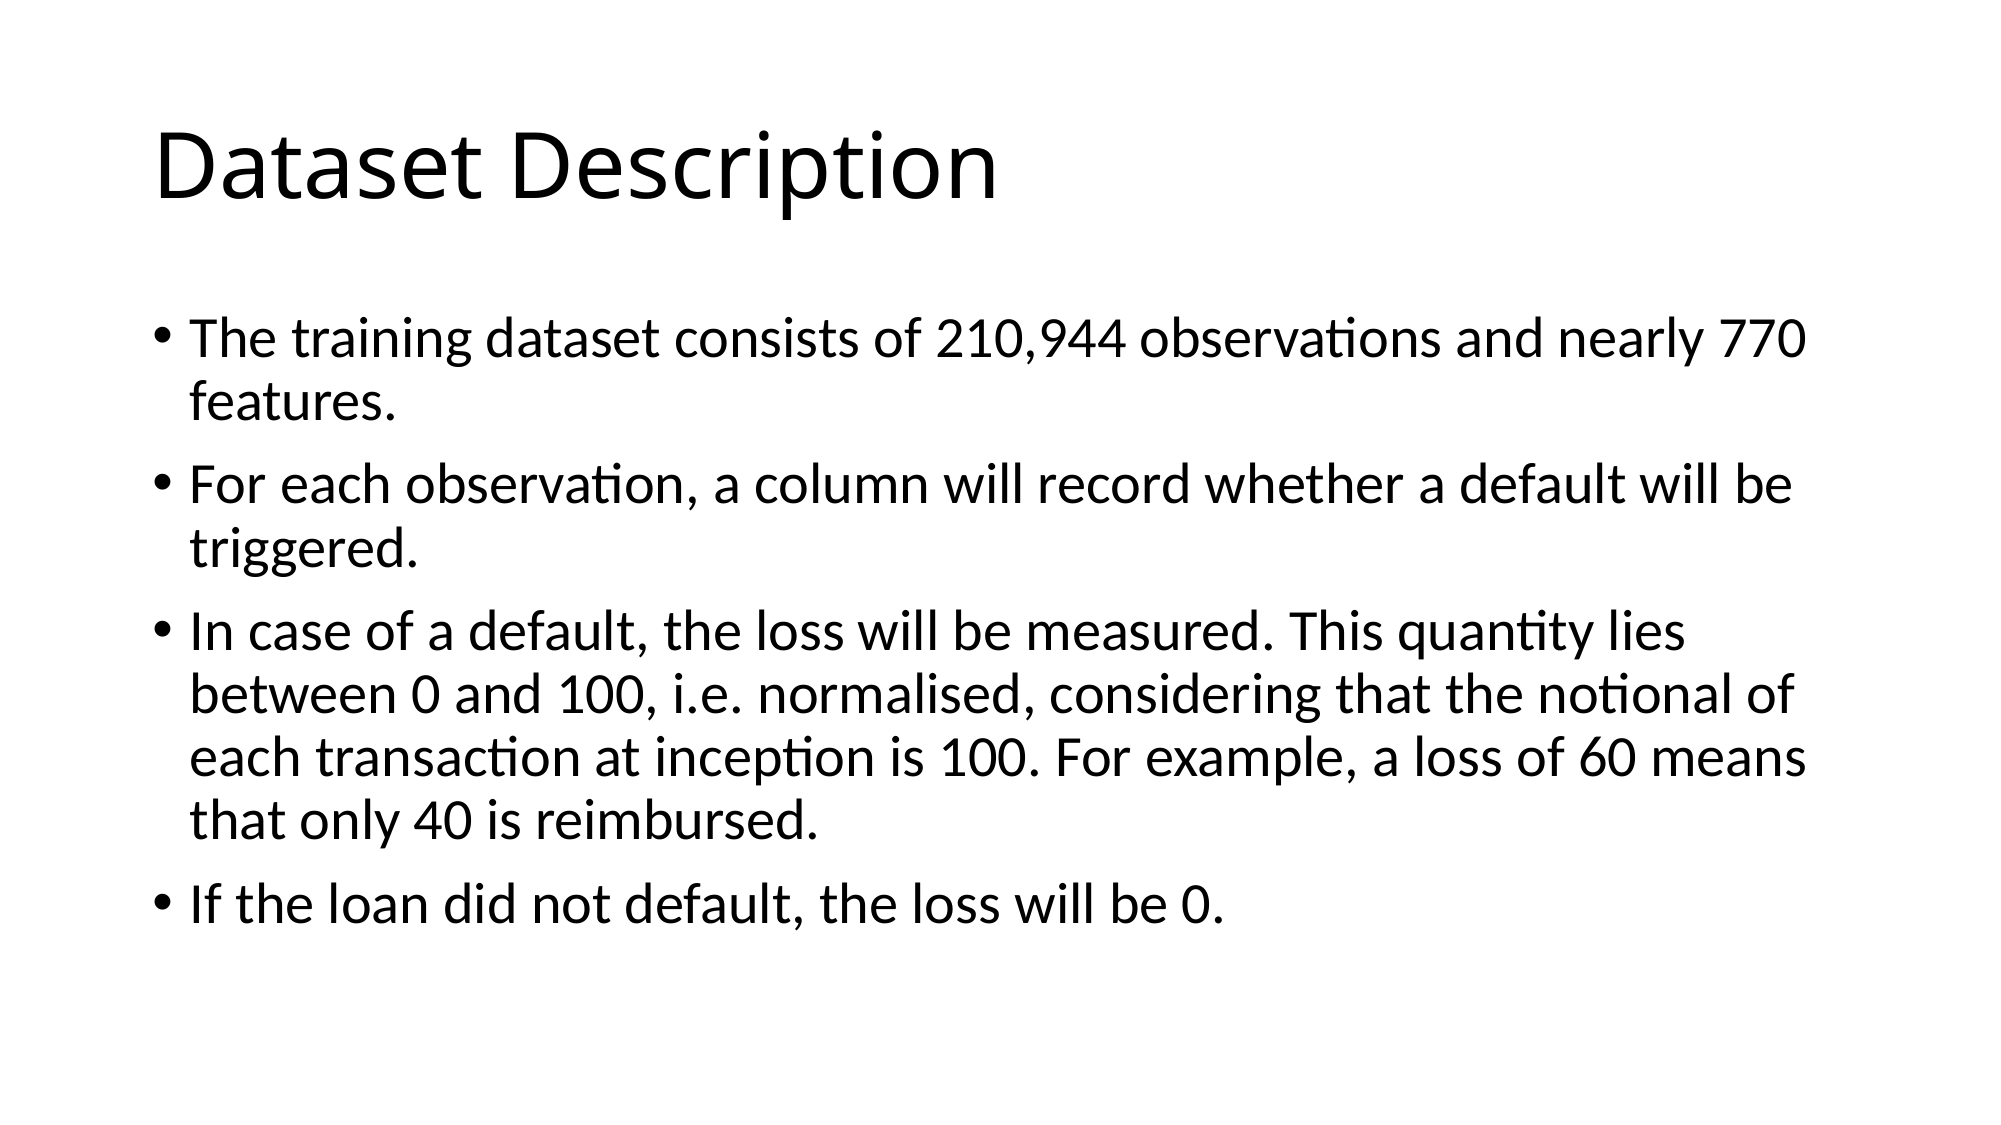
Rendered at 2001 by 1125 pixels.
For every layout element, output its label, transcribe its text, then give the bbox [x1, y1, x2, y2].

title Dataset Description [137, 59, 1863, 278]
list The training dataset consists of 210,944 observations and nearly 770 features. For each observation, a column will record whether a default will be triggered. In case of a default, the loss will be measured. This quantity lies between 0 and 100, i.e. normalised, considering that the notional of each transaction at inception is 100. For example, a loss of 60 means that only 40 is reimbursed. If the loan did not default, the loss will be 0. [137, 299, 1863, 1014]
